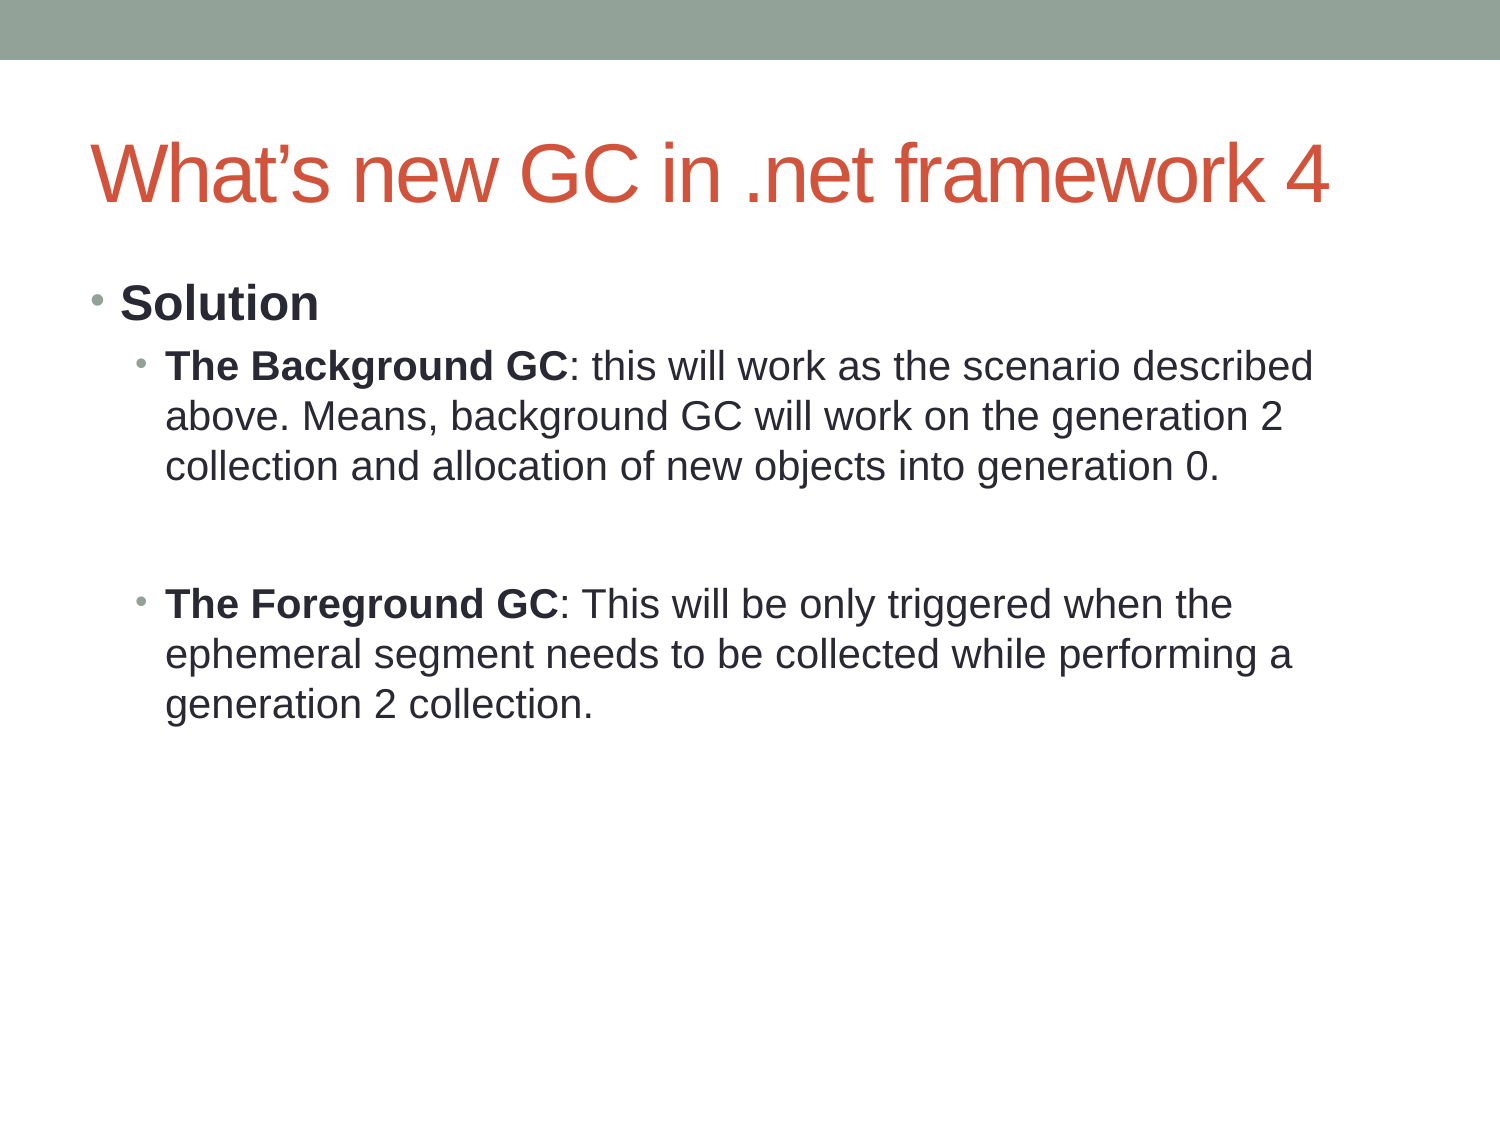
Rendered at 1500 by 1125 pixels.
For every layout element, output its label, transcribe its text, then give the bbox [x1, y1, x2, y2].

title What’s new GC in .net framework 4 [75, 87, 1425, 250]
list Solution The Background GC: this will work as the scenario described above. Means, background GC will work on the generation 2 collection and allocation of new objects into generation 0. The Foreground GC: This will be only triggered when the ephemeral segment needs to be collected while performing a generation 2 collection. [75, 262, 1425, 1063]
